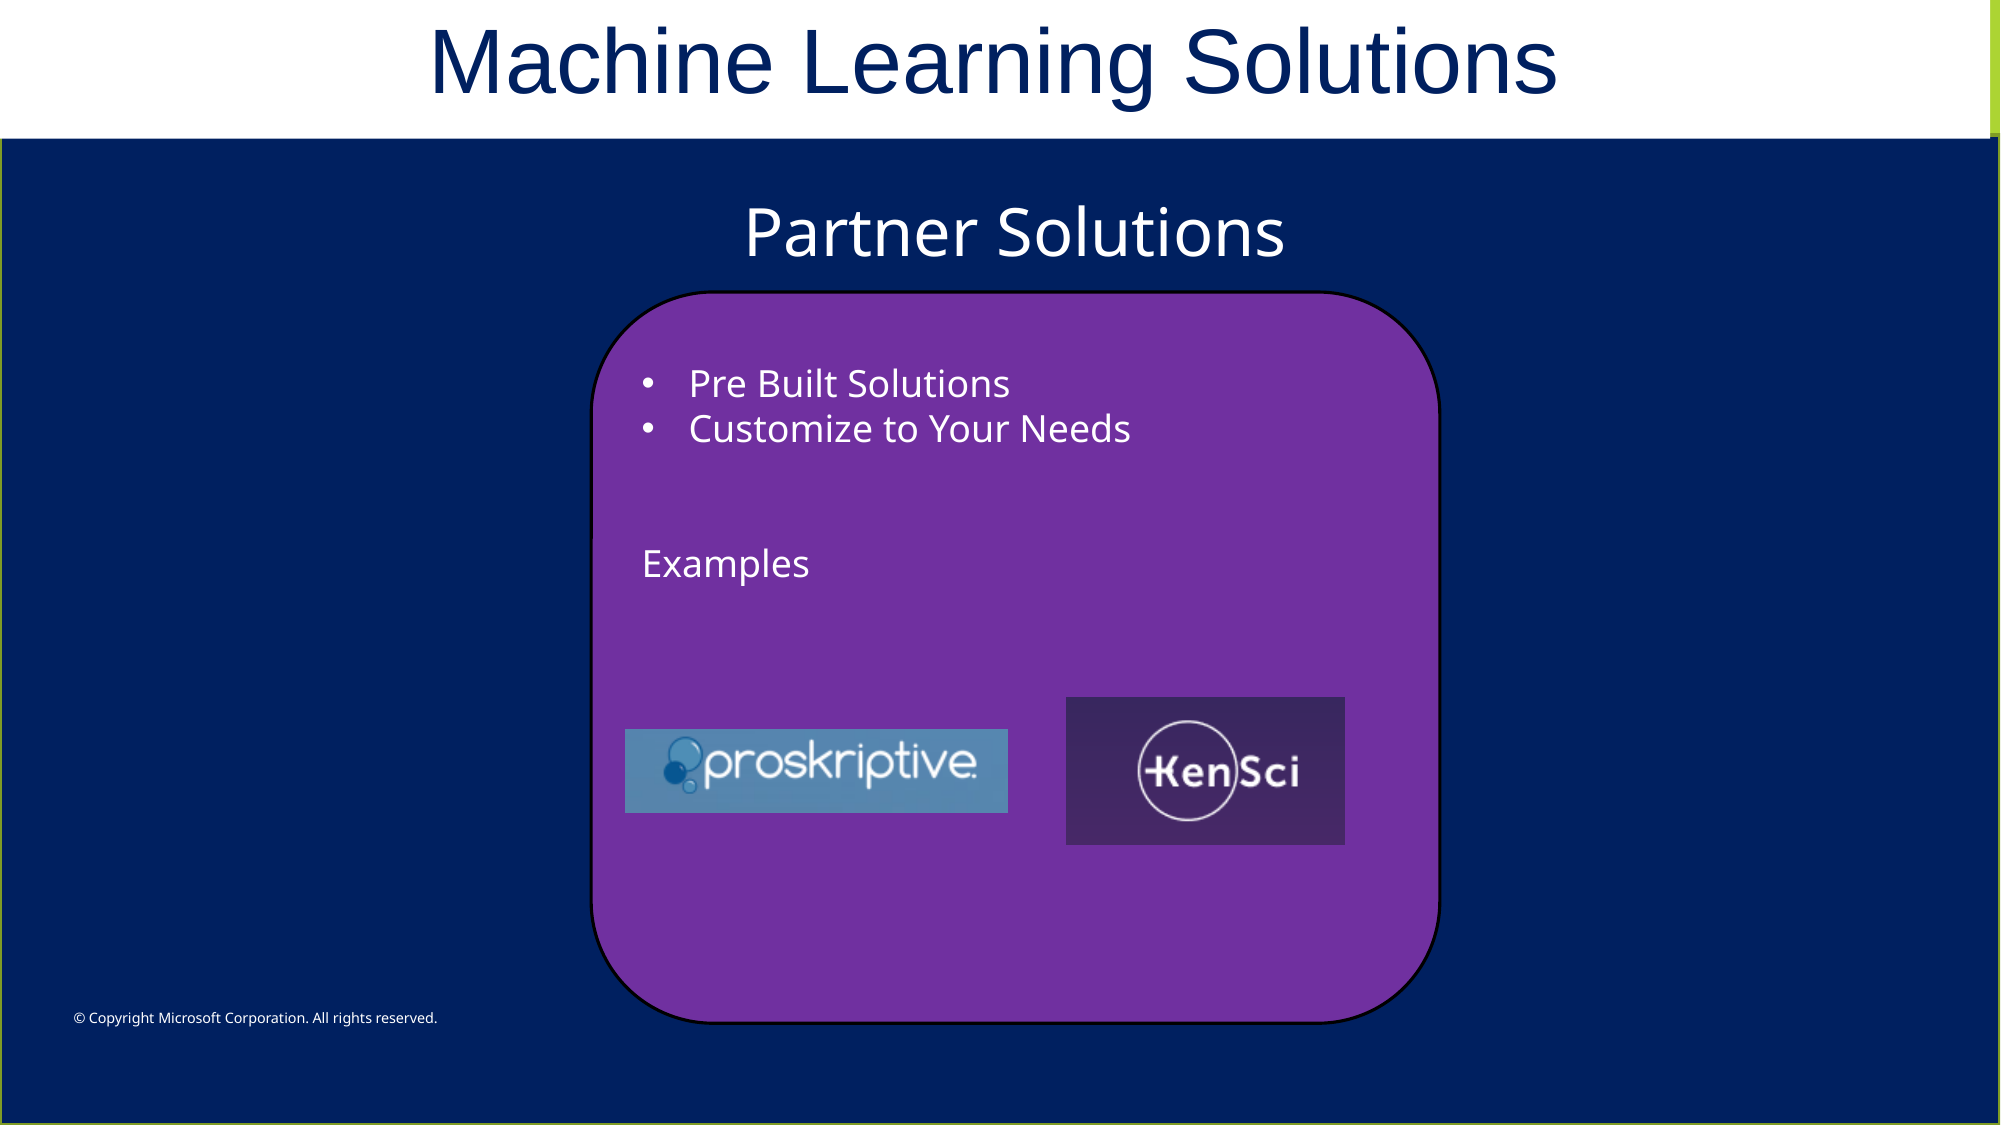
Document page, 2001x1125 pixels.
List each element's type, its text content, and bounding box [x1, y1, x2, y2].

picture [624, 729, 1009, 813]
title Machine Learning Solutions [0, 0, 1991, 139]
picture [1066, 697, 1345, 845]
text_box Partner Solutions Pre Built Solutions Customize to Your Needs Examples [589, 290, 1442, 1025]
